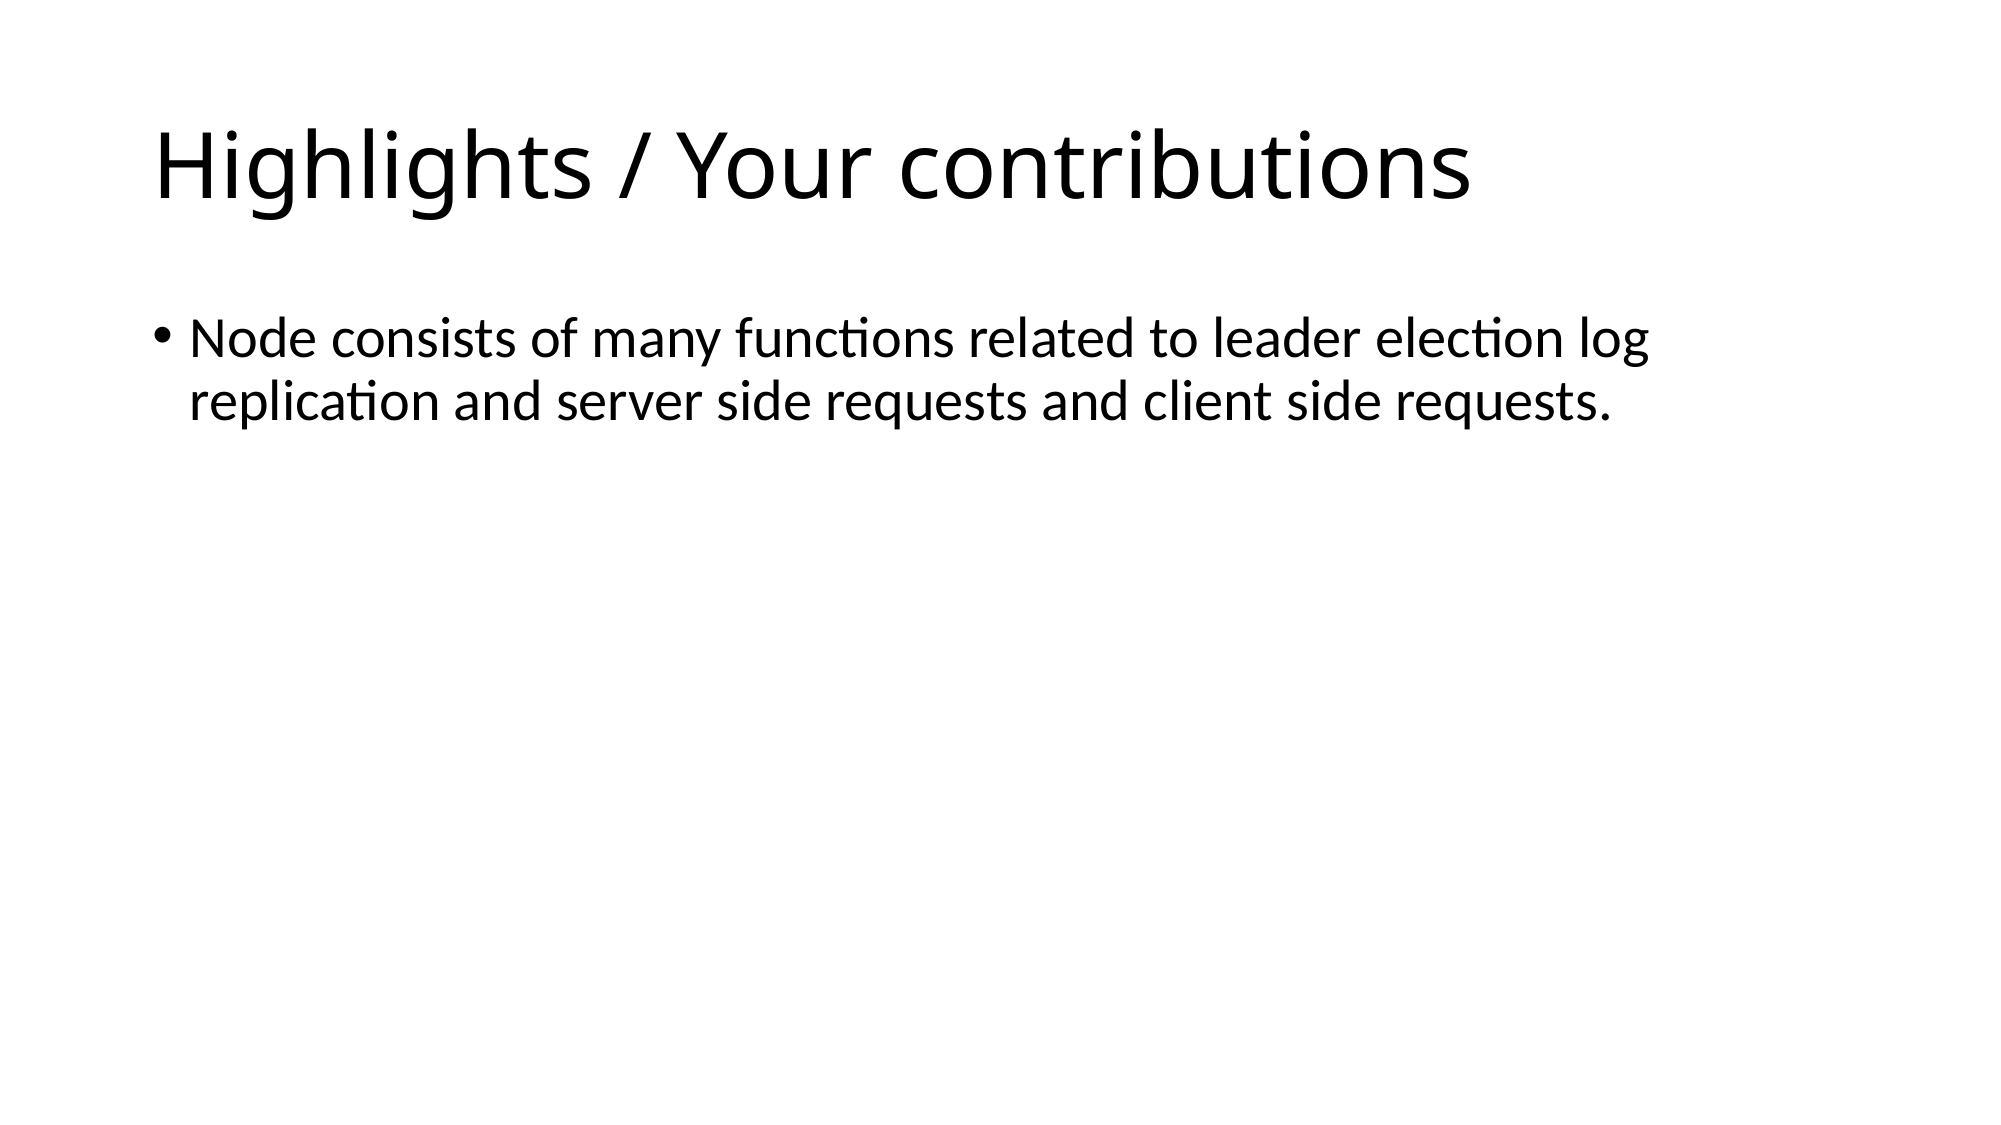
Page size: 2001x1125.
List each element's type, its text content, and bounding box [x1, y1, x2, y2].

list Node consists of many functions related to leader election log replication and server side requests and client side requests. [137, 299, 1863, 1014]
title Highlights / Your contributions [137, 59, 1863, 278]
